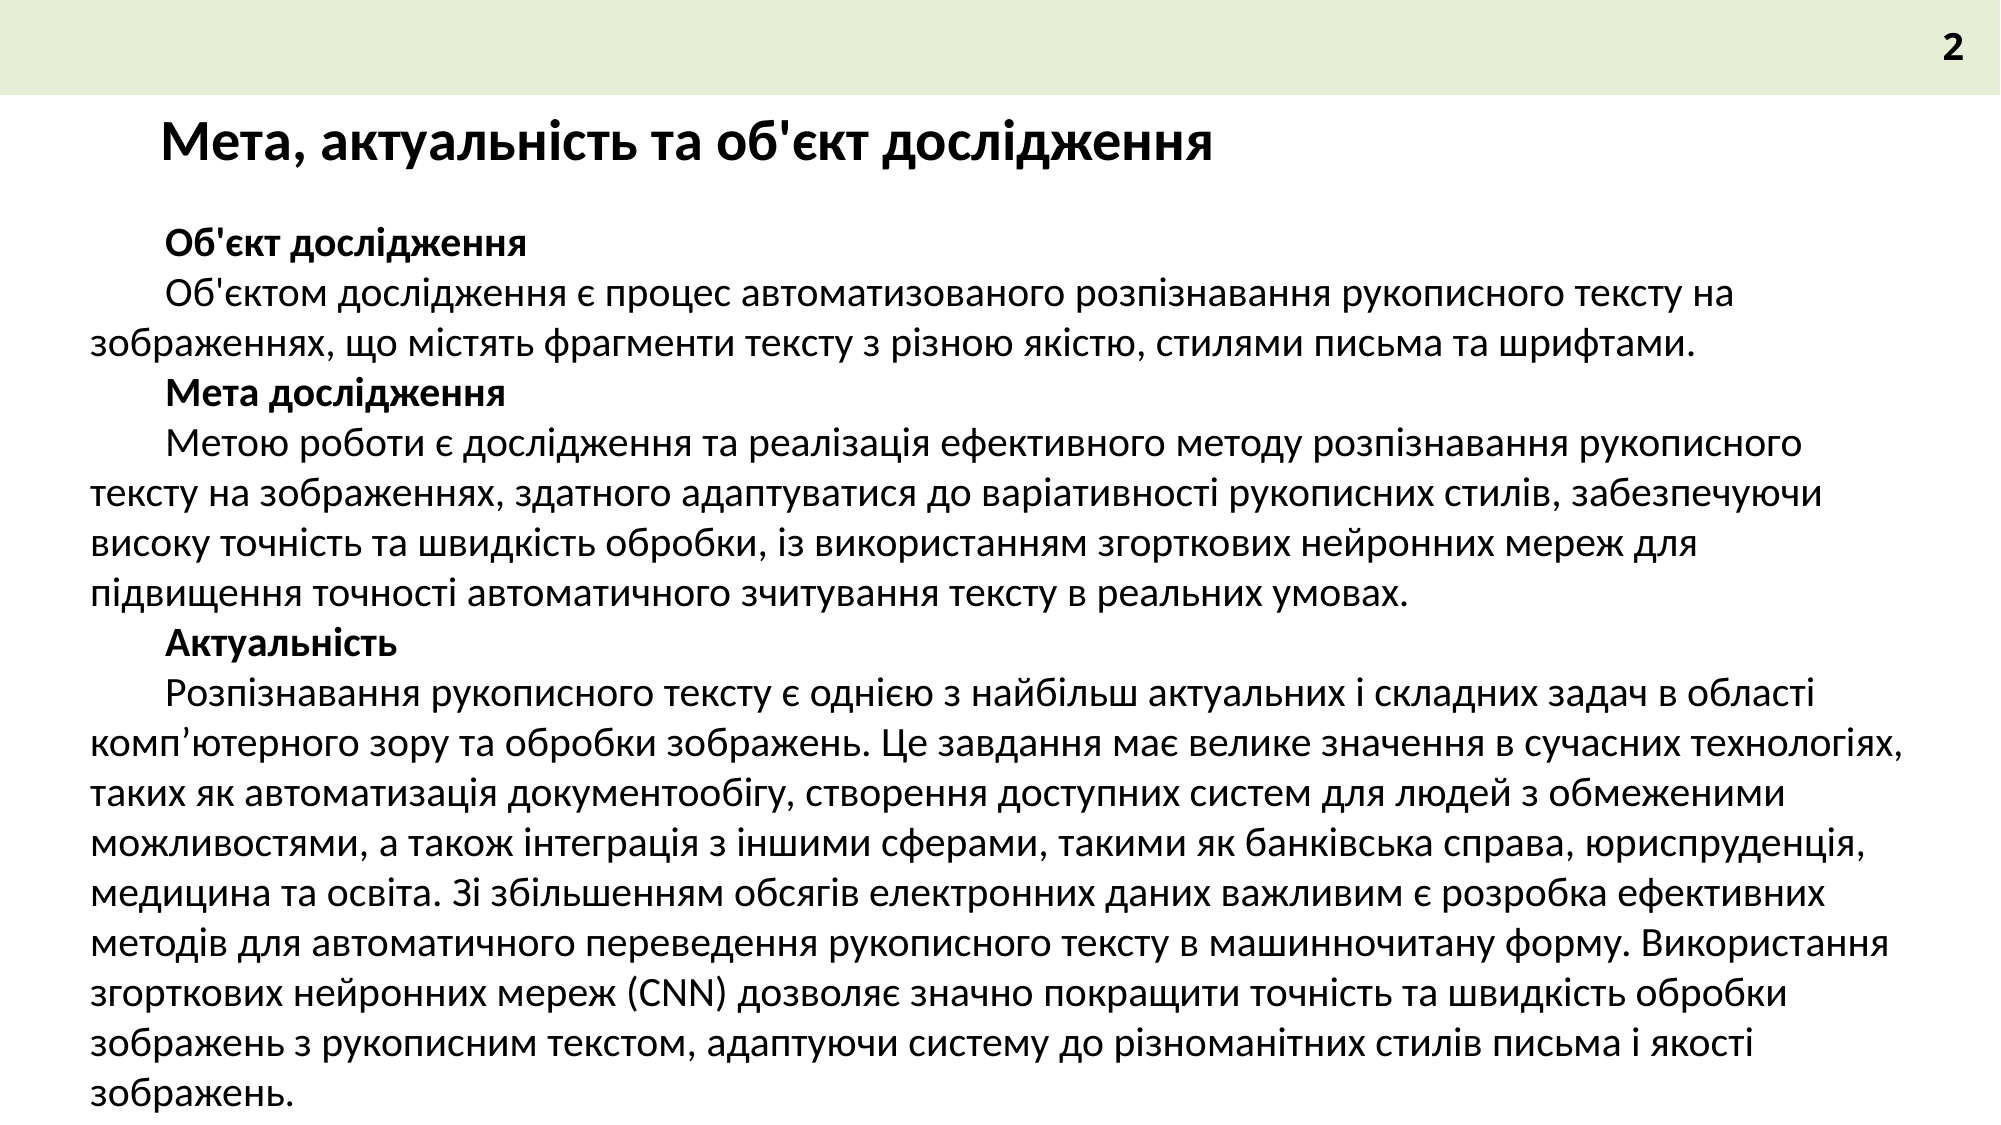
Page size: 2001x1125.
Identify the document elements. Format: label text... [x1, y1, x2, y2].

text_box Мета, актуальність та об'єкт дослідження [146, 95, 1968, 180]
text_box 2 [1906, 5, 2000, 90]
text_box Об'єкт дослідження Об'єктом дослідження є процес автоматизованого розпізнавання рукописного тексту на зображеннях, що містять фрагменти тексту з різною якістю, стилями письма та шрифтами. Мета дослідження Метою роботи є дослідження та реалізація ефективного методу розпізнавання рукописного тексту на зображеннях, здатного адаптуватися до варіативності рукописних стилів, забезпечуючи високу точність та швидкість обробки, із використанням згорткових нейронних мереж для підвищення точності автоматичного зчитування тексту в реальних умовах. Актуальність Розпізнавання рукописного тексту є однією з найбільш актуальних і складних задач в області комп’ютерного зору та обробки зображень. Це завдання має велике значення в сучасних технологіях, таких як автоматизація документообігу, створення доступних систем для людей з обмеженими можливостями, а також інтеграція з іншими сферами, такими як банківська справа, юриспруденція, медицина та освіта. Зі збільшенням обсягів електронних даних важливим є розробка ефективних методів для автоматичного переведення рукописного тексту в машинночитану форму. Використання згорткових нейронних мереж (CNN) дозволяє значно покращити точність та швидкість обробки зображень з рукописним текстом, адаптуючи систему до різноманітних стилів письма і якості зображень. [75, 207, 1925, 1123]
text_box [0, 0, 2000, 96]
